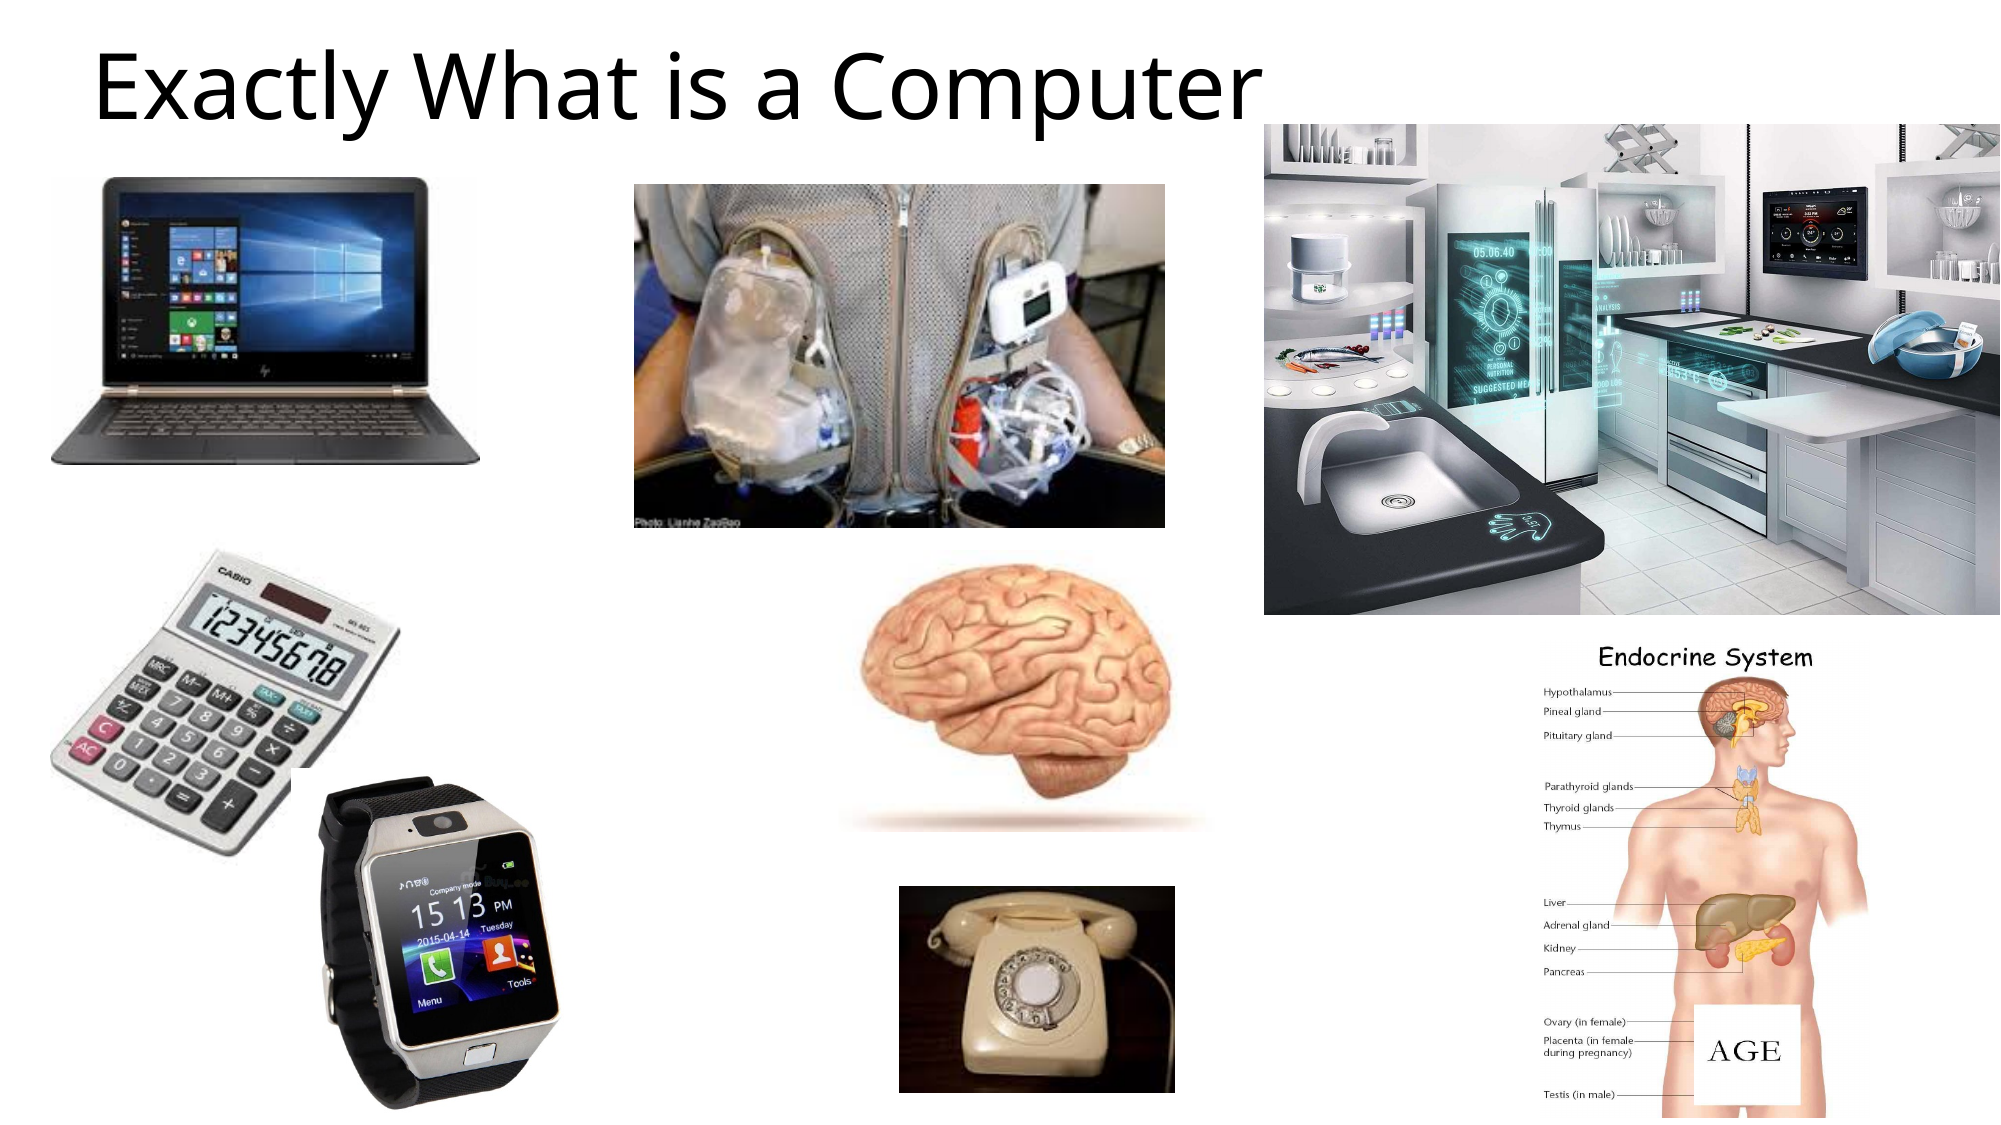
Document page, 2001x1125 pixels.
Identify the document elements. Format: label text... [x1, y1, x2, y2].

picture [899, 886, 1175, 1093]
picture [634, 184, 1165, 528]
picture [1540, 640, 1870, 1119]
picture [50, 177, 480, 466]
picture [1264, 124, 2000, 615]
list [811, 550, 1234, 832]
picture [50, 527, 589, 1117]
title Exactly What is a Computer [75, 0, 2000, 199]
